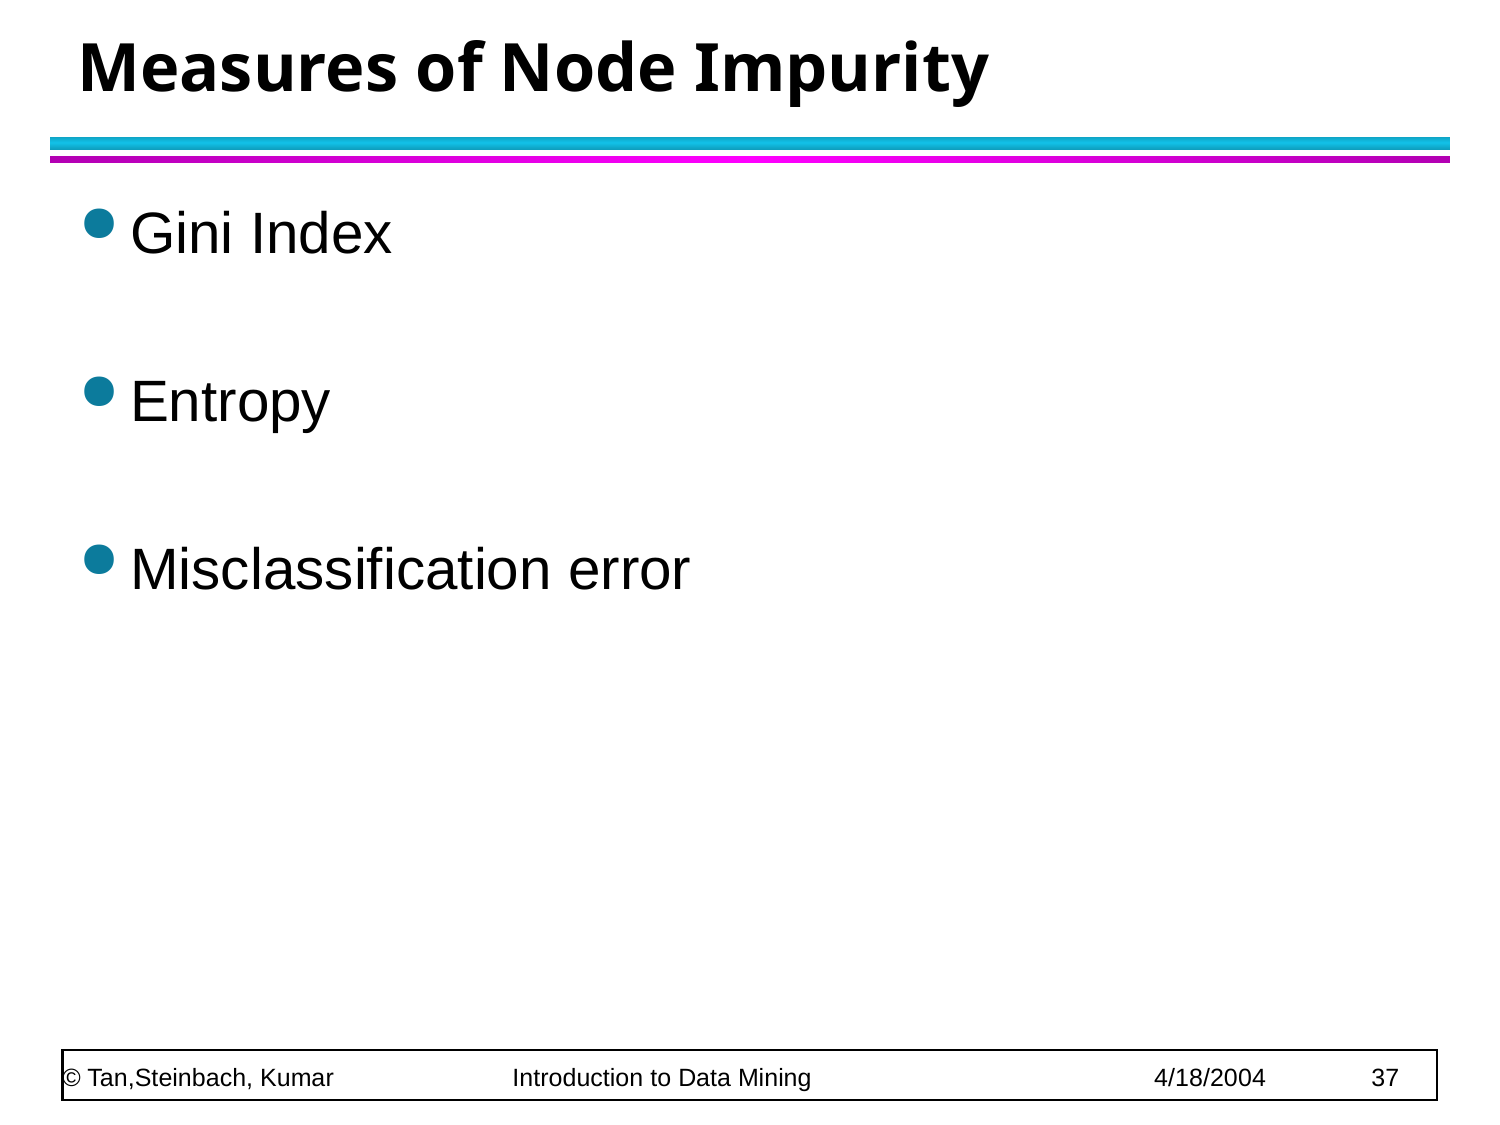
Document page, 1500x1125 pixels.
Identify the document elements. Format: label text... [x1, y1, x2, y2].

title Measures of Node Impurity [62, 24, 1421, 113]
list Gini Index Entropy Misclassification error [67, 187, 1432, 1038]
